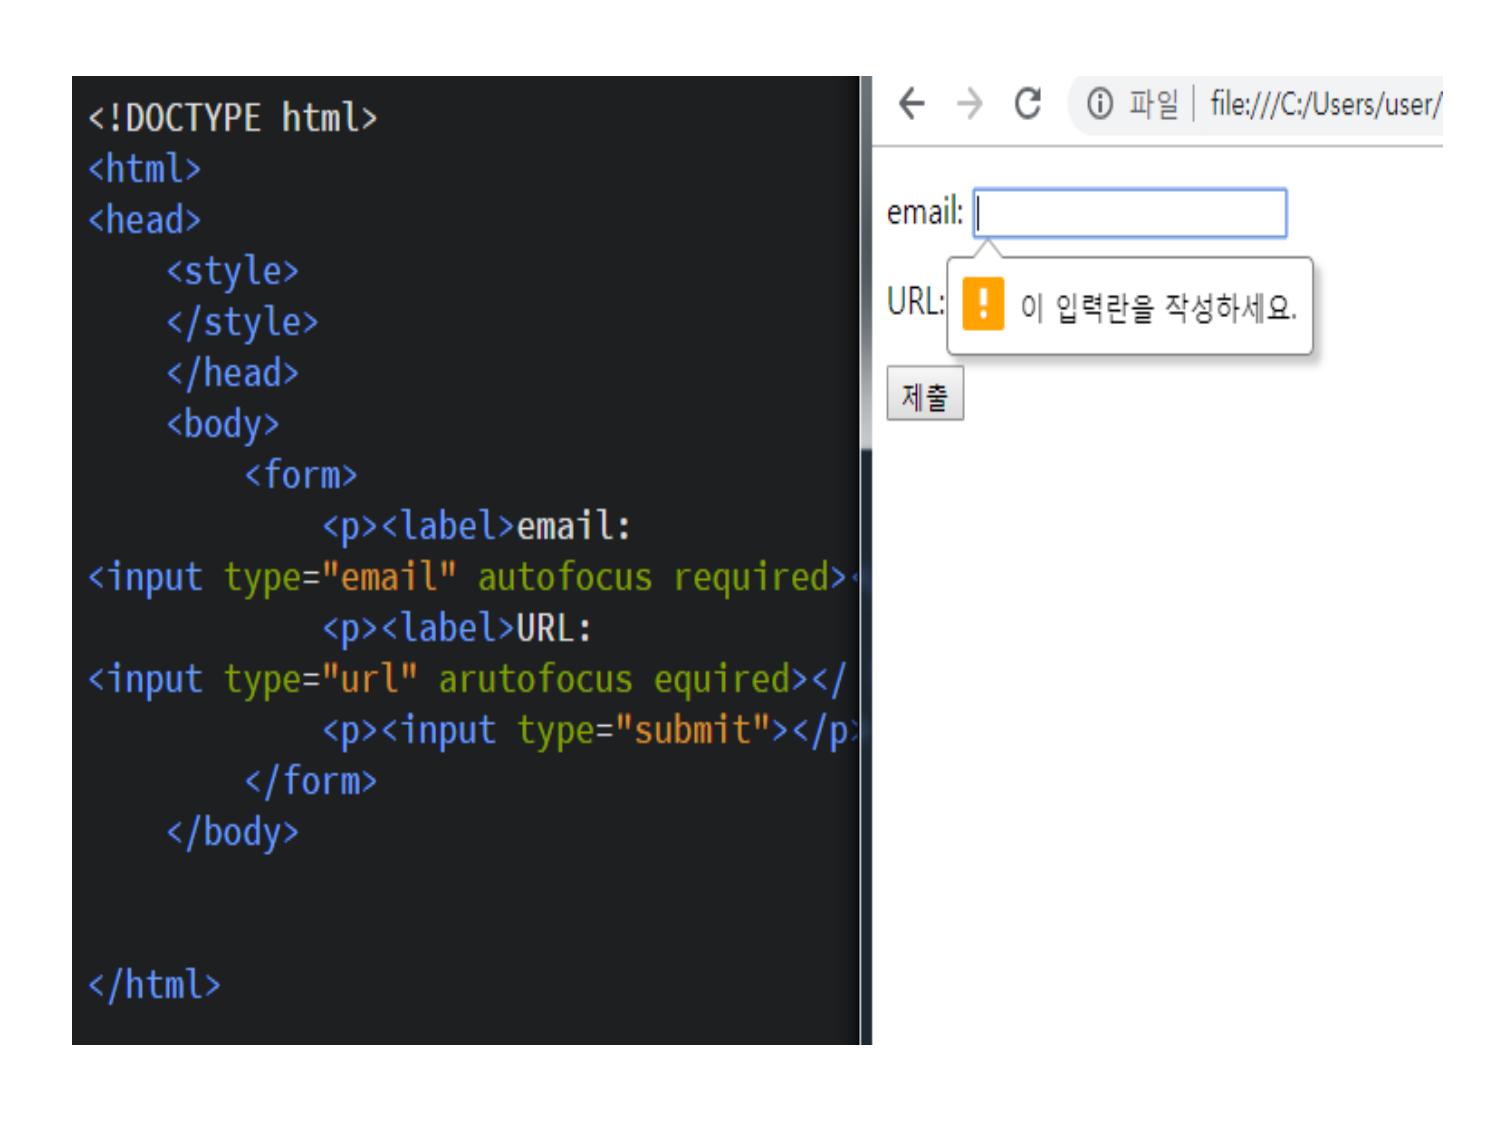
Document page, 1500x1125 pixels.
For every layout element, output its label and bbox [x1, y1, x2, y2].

picture [72, 75, 1443, 1045]
